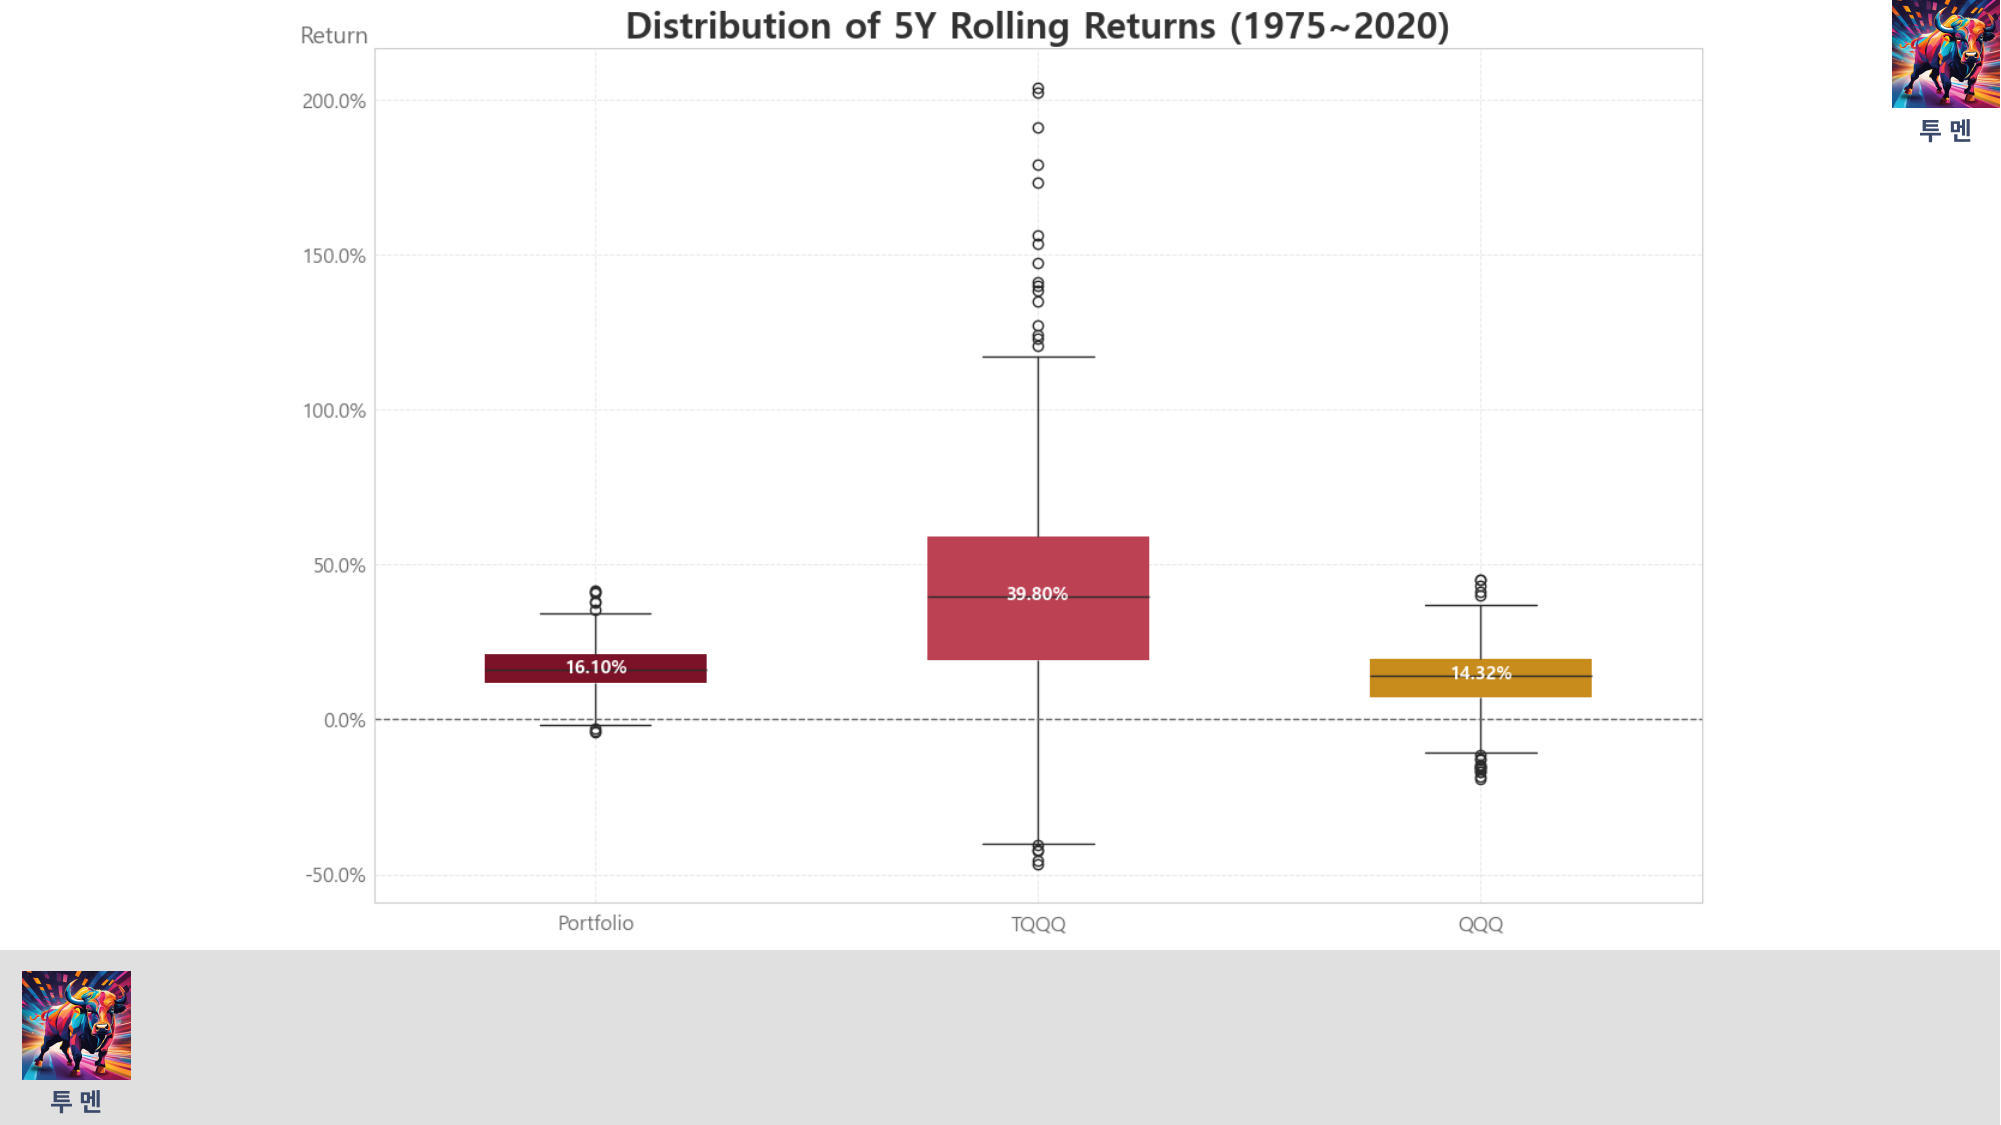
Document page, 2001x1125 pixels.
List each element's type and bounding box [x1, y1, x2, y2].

picture [1892, 0, 2000, 108]
picture [22, 971, 131, 1080]
picture [287, 0, 1713, 947]
